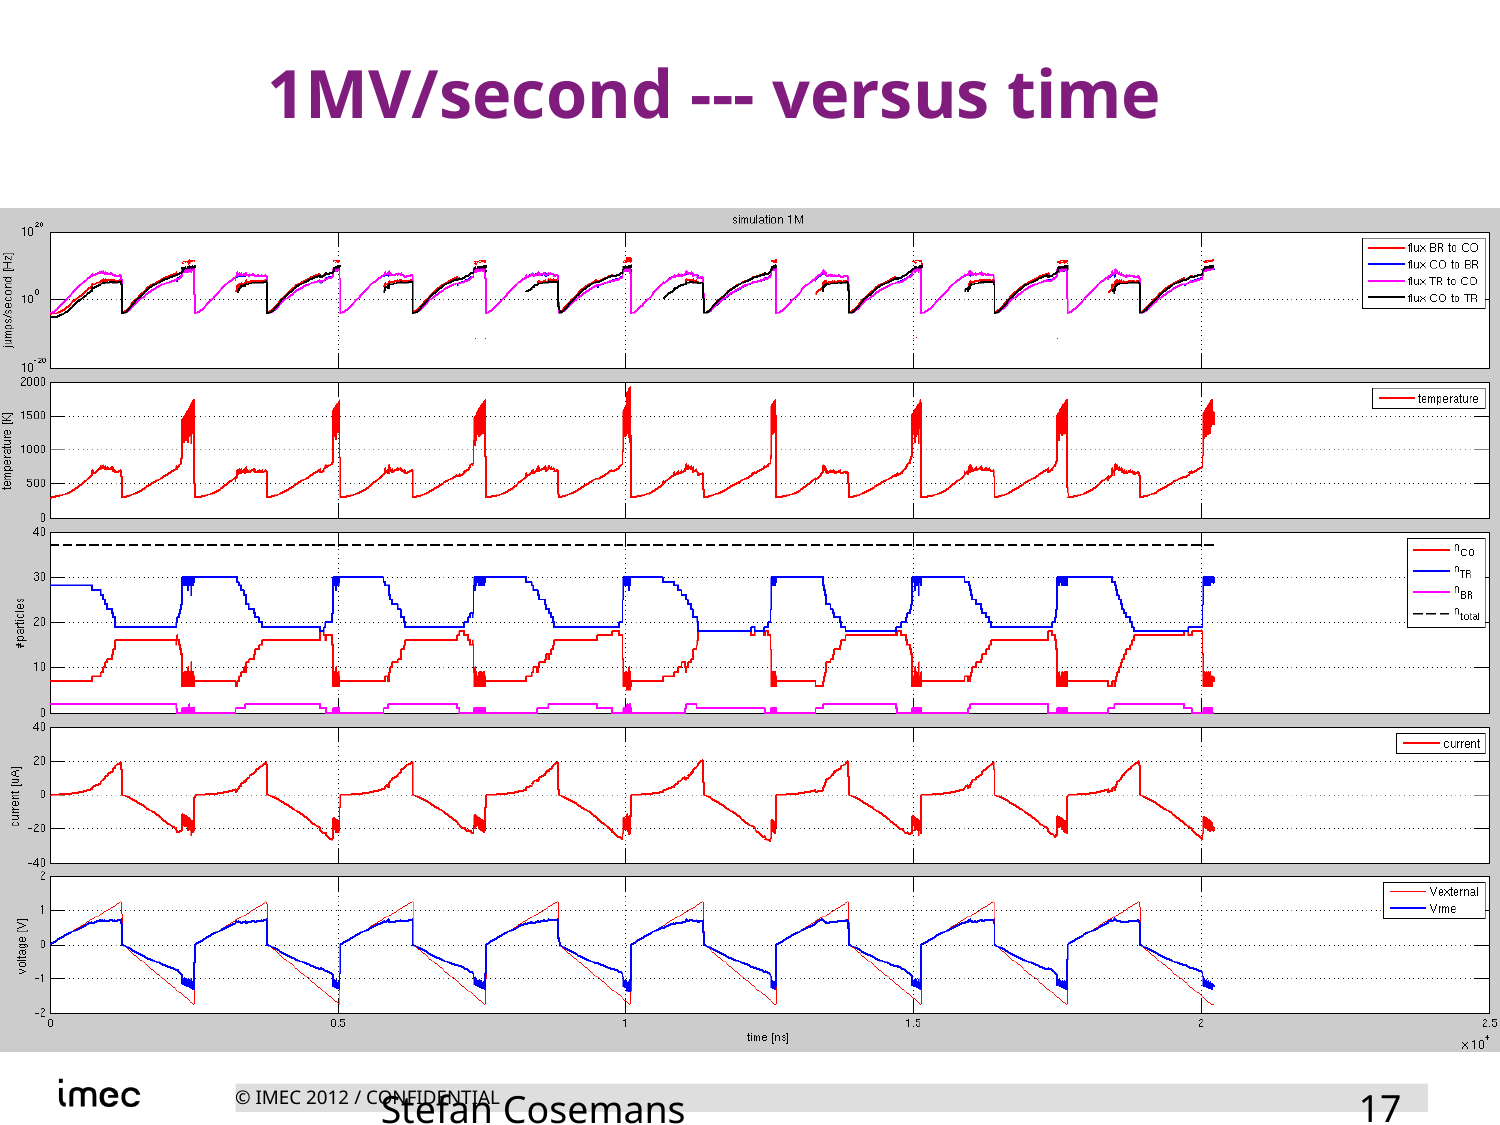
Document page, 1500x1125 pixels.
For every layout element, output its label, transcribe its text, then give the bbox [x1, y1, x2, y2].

picture [37, 1053, 223, 1107]
picture [0, 207, 1500, 1052]
text_box <number> [1343, 1077, 1425, 1118]
text_box Stefan Cosemans [366, 1078, 1149, 1118]
text_box 1MV/second --- versus time [237, 45, 1425, 205]
